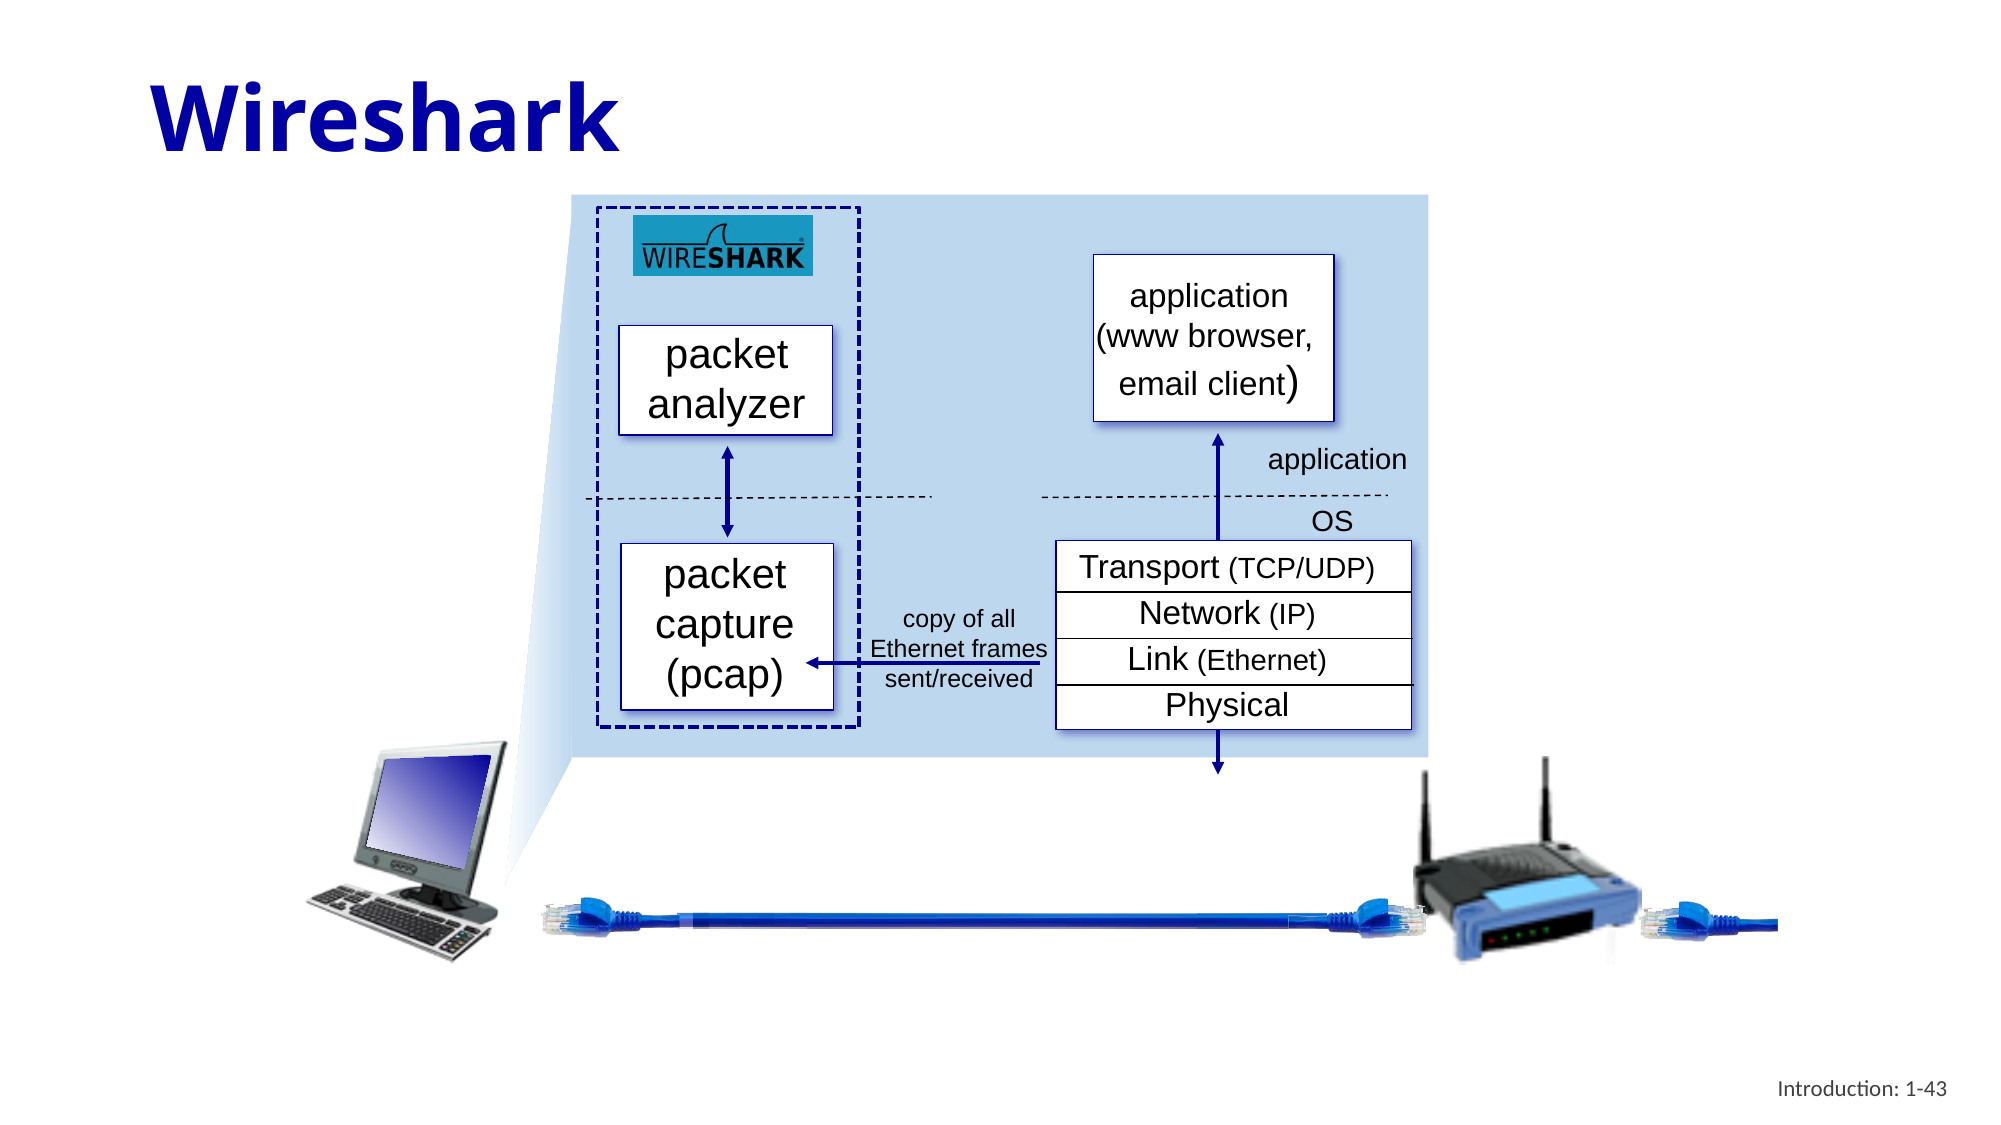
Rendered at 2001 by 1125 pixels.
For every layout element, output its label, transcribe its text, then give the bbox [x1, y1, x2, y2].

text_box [1041, 254, 1424, 775]
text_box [257, 731, 514, 980]
title Wireshark [135, 47, 1861, 195]
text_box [502, 194, 1429, 887]
slide_number Introduction: 1-43 [1512, 1056, 1963, 1117]
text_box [585, 207, 1066, 728]
picture [477, 755, 1778, 1019]
